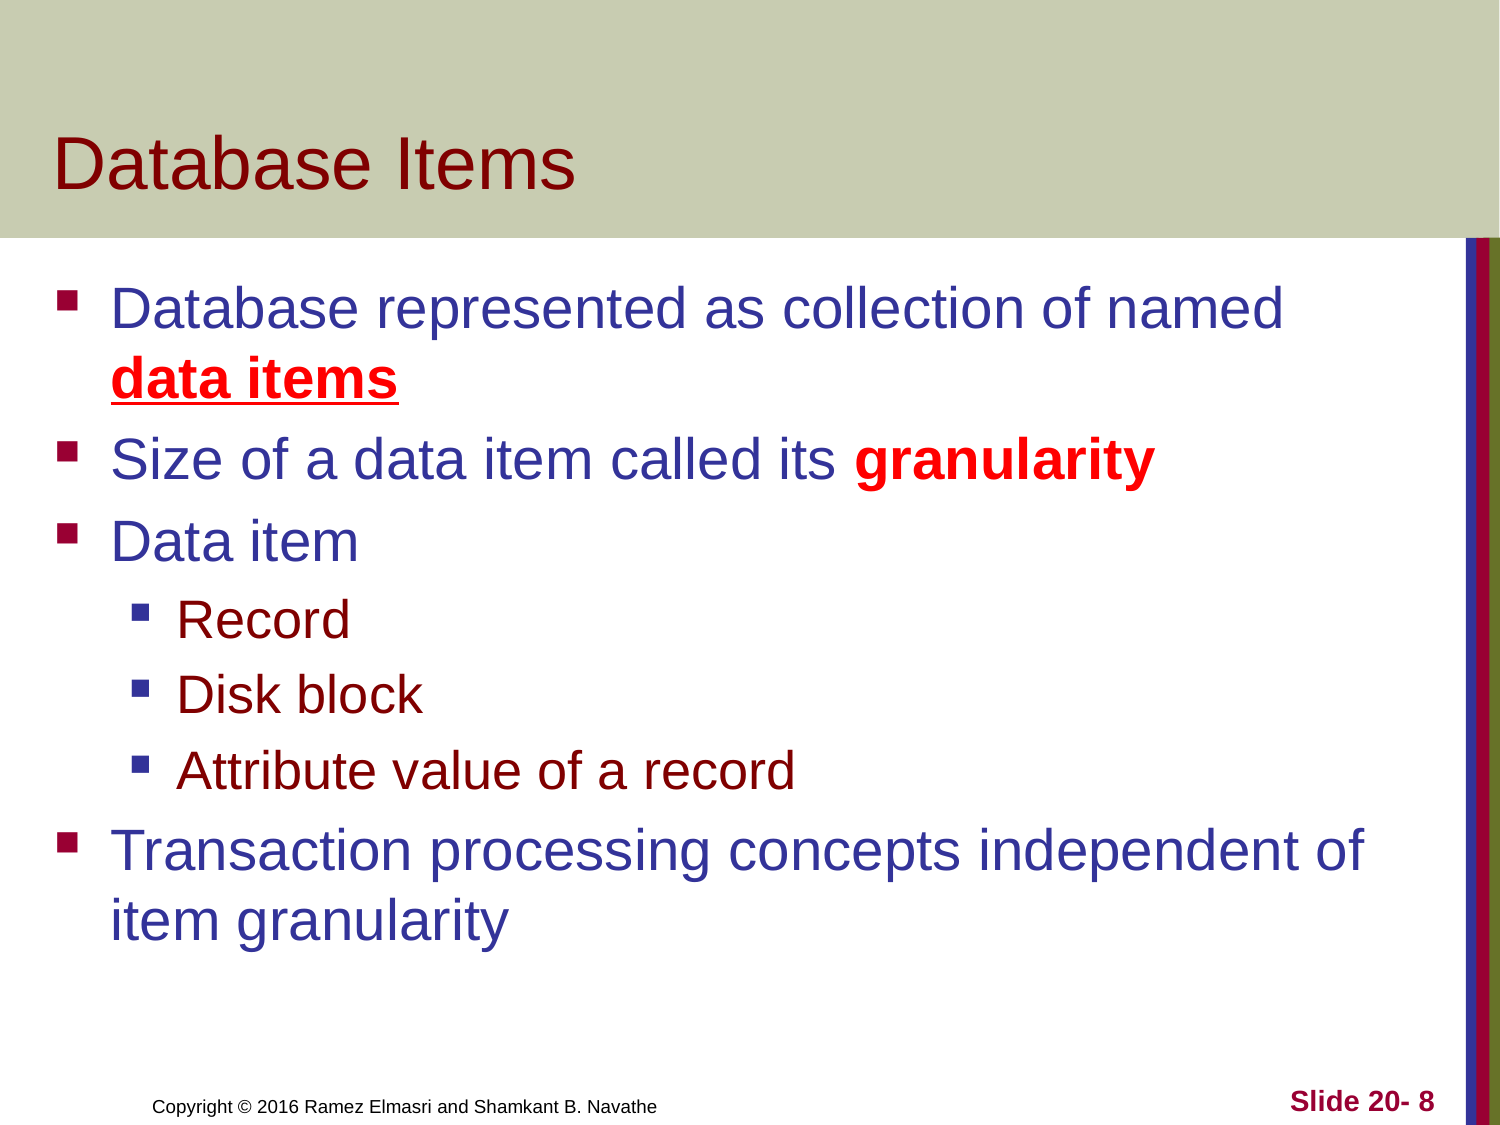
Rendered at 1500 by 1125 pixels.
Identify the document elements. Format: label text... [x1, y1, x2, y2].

title Database Items [37, 49, 1317, 213]
slide_number Slide 20- 8 [1137, 1049, 1451, 1125]
list Database represented as collection of named data items Size of a data item called its granularity Data item Record Disk block Attribute value of a record Transaction processing concepts independent of item granularity [39, 262, 1400, 1013]
